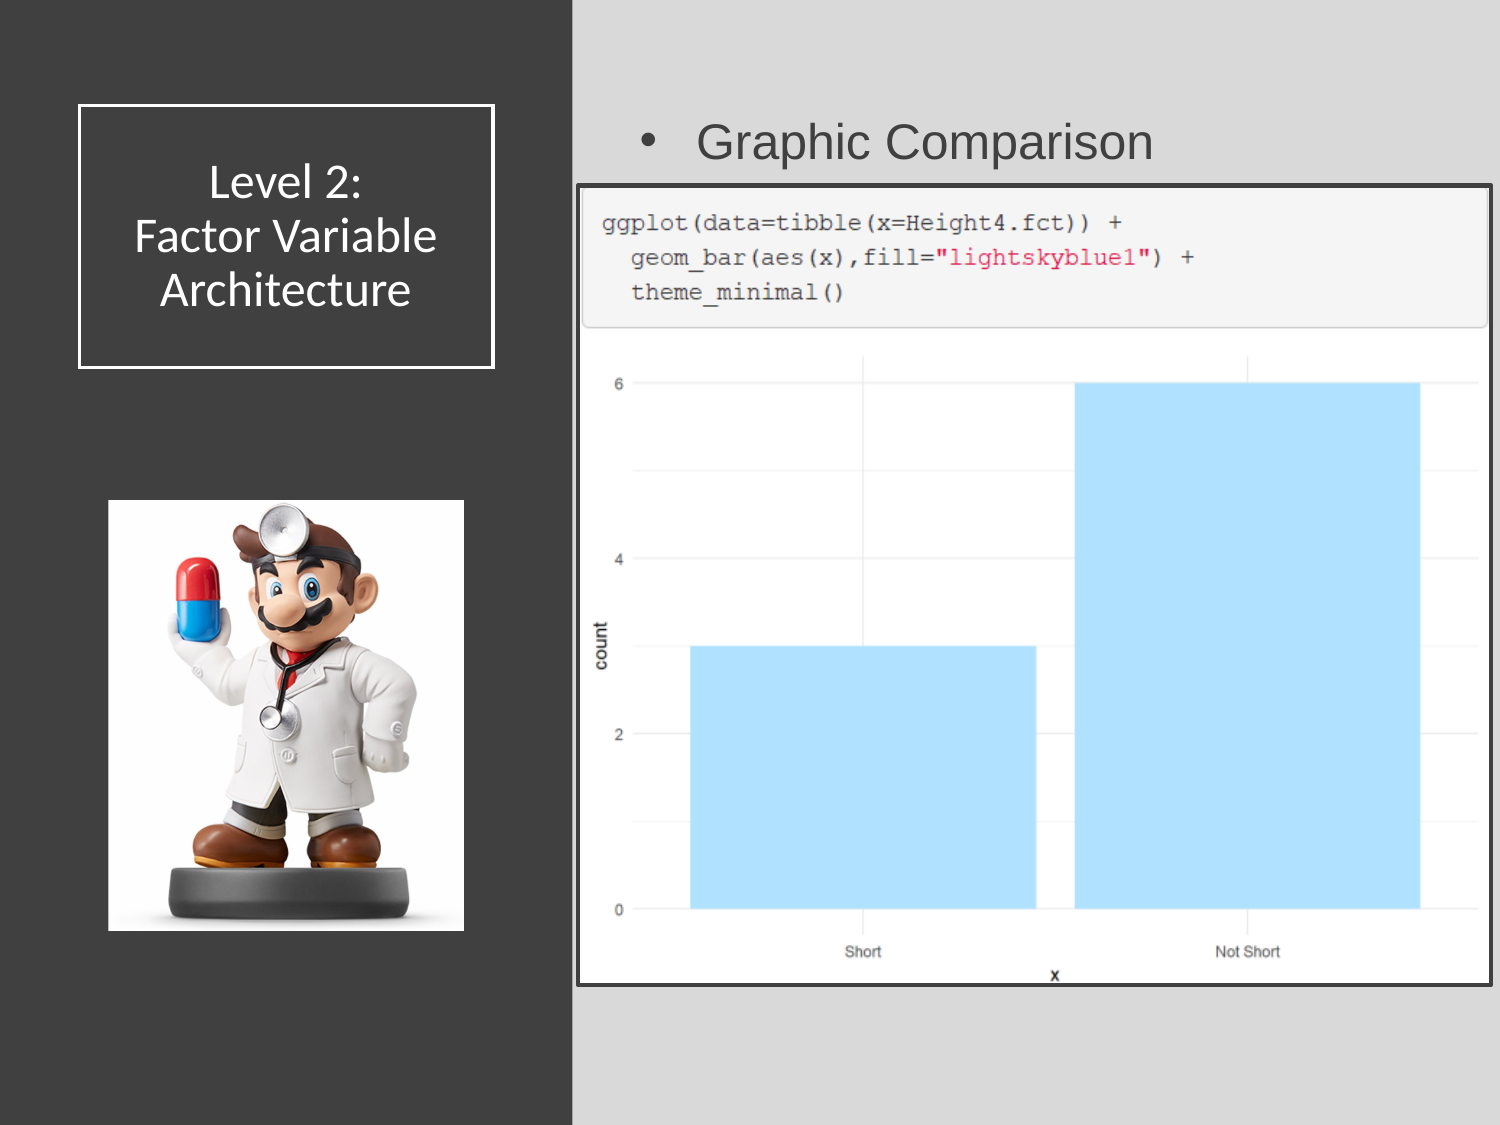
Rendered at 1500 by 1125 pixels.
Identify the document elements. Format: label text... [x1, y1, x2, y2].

text_box Graphic Comparison [624, 101, 1500, 177]
text_box [0, 0, 573, 1125]
title Level 2: Factor Variable Architecture [78, 105, 494, 368]
picture [579, 187, 1490, 983]
picture [107, 499, 465, 931]
